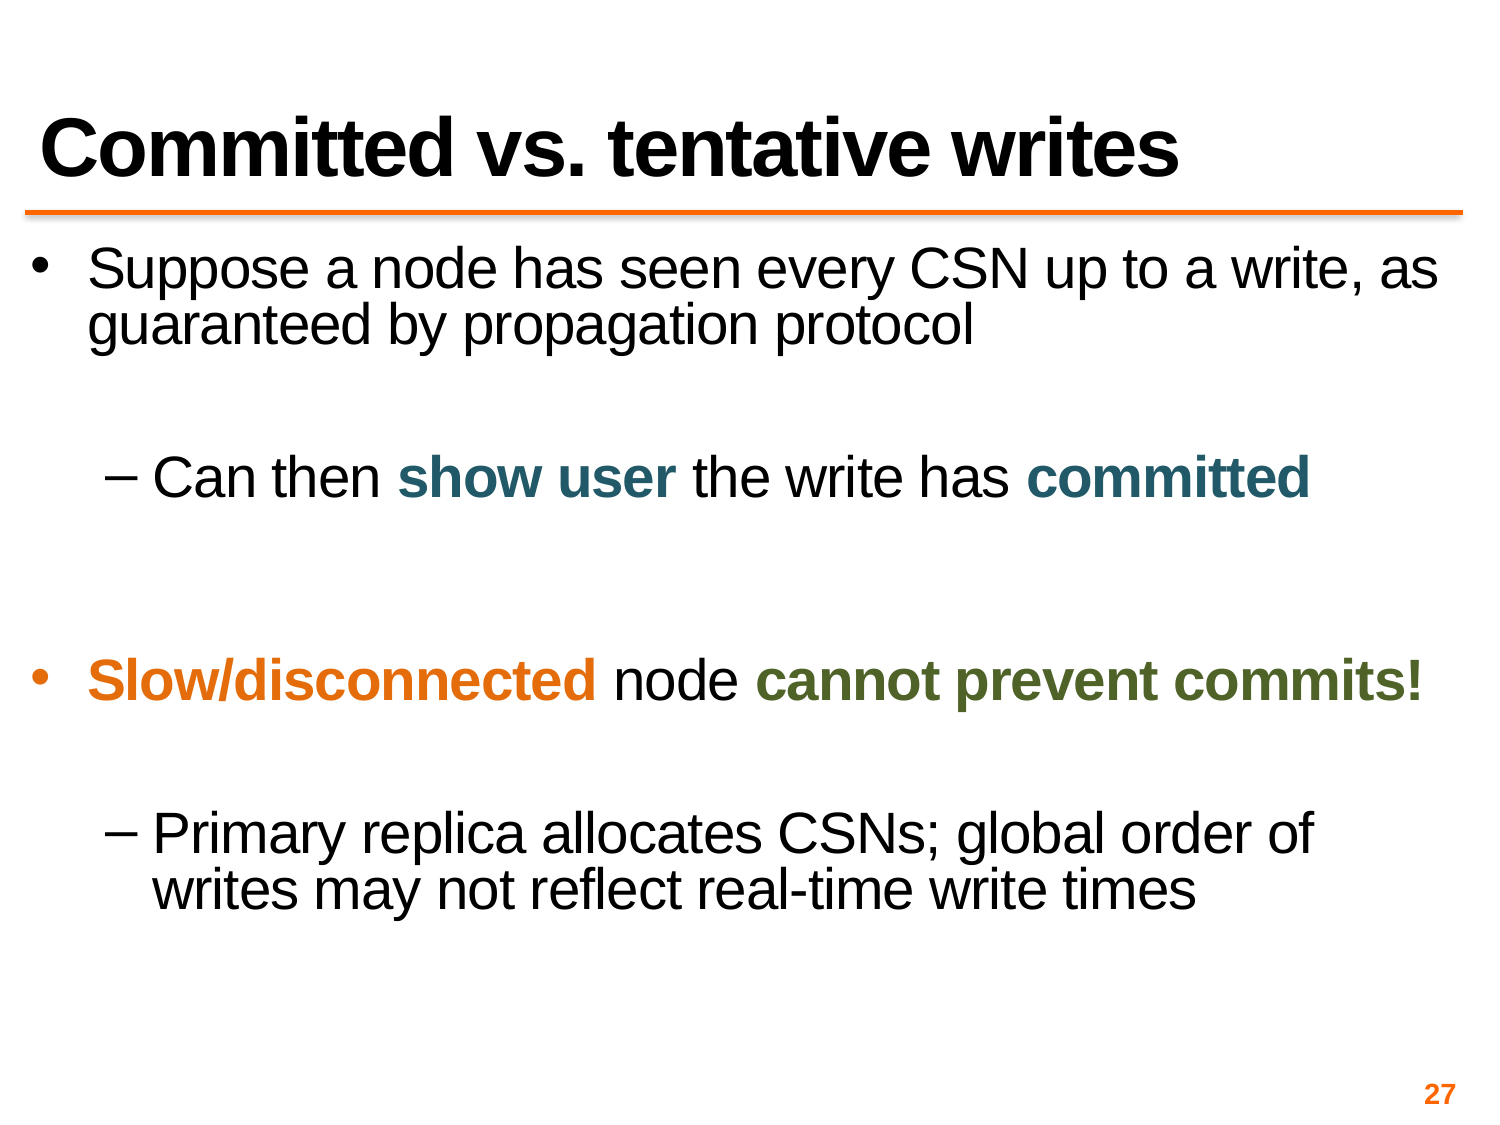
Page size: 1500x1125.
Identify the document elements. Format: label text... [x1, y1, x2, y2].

slide_number 27 [1112, 1074, 1463, 1110]
title Committed vs. tentative writes [24, 24, 1463, 201]
list Suppose a node has seen every CSN up to a write, as guaranteed by propagation protocol Can then show user the write has committed Slow/disconnected node cannot prevent commits! Primary replica allocates CSNs; global order of writes may not reflect real-time write times [24, 237, 1463, 1063]
